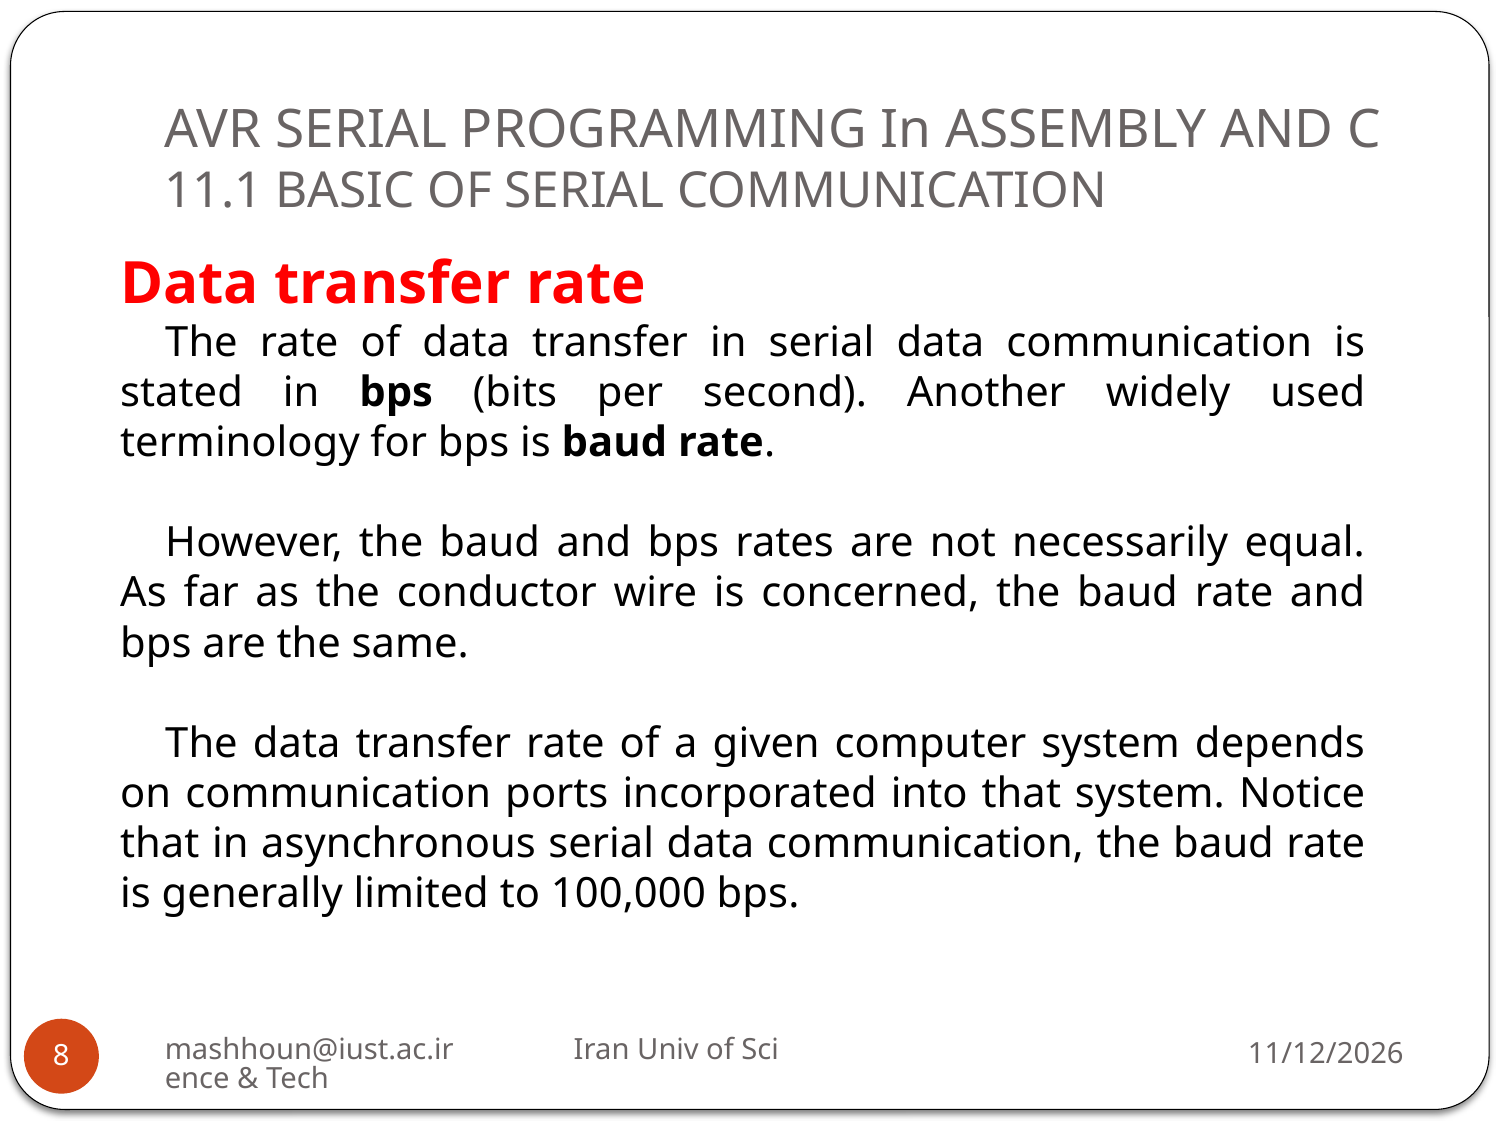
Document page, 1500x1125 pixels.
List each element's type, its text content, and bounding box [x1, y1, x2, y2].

slide_number 8 [23, 1018, 99, 1094]
footer mashhoun@iust.ac.ir Iran Univ of Science & Tech [150, 1012, 800, 1088]
list Data transfer rate The rate of data transfer in serial data communication is stated in bps (bits per second). Another widely used terminology for bps is baud rate. However, the baud and bps rates are not necessarily equal. As far as the conductor wire is concerned, the baud rate and bps are the same. The data transfer rate of a given computer system depends on communication ports incorporated into that system. Notice that in asynchronous serial data communication, the baud rate is generally limited to 100,000 bps. [105, 237, 1381, 988]
title AVR SERIAL PROGRAMMING In ASSEMBLY AND C 11.1 BASIC OF SERIAL COMMUNICATION [150, 45, 1425, 233]
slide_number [1012, 1015, 1419, 1094]
